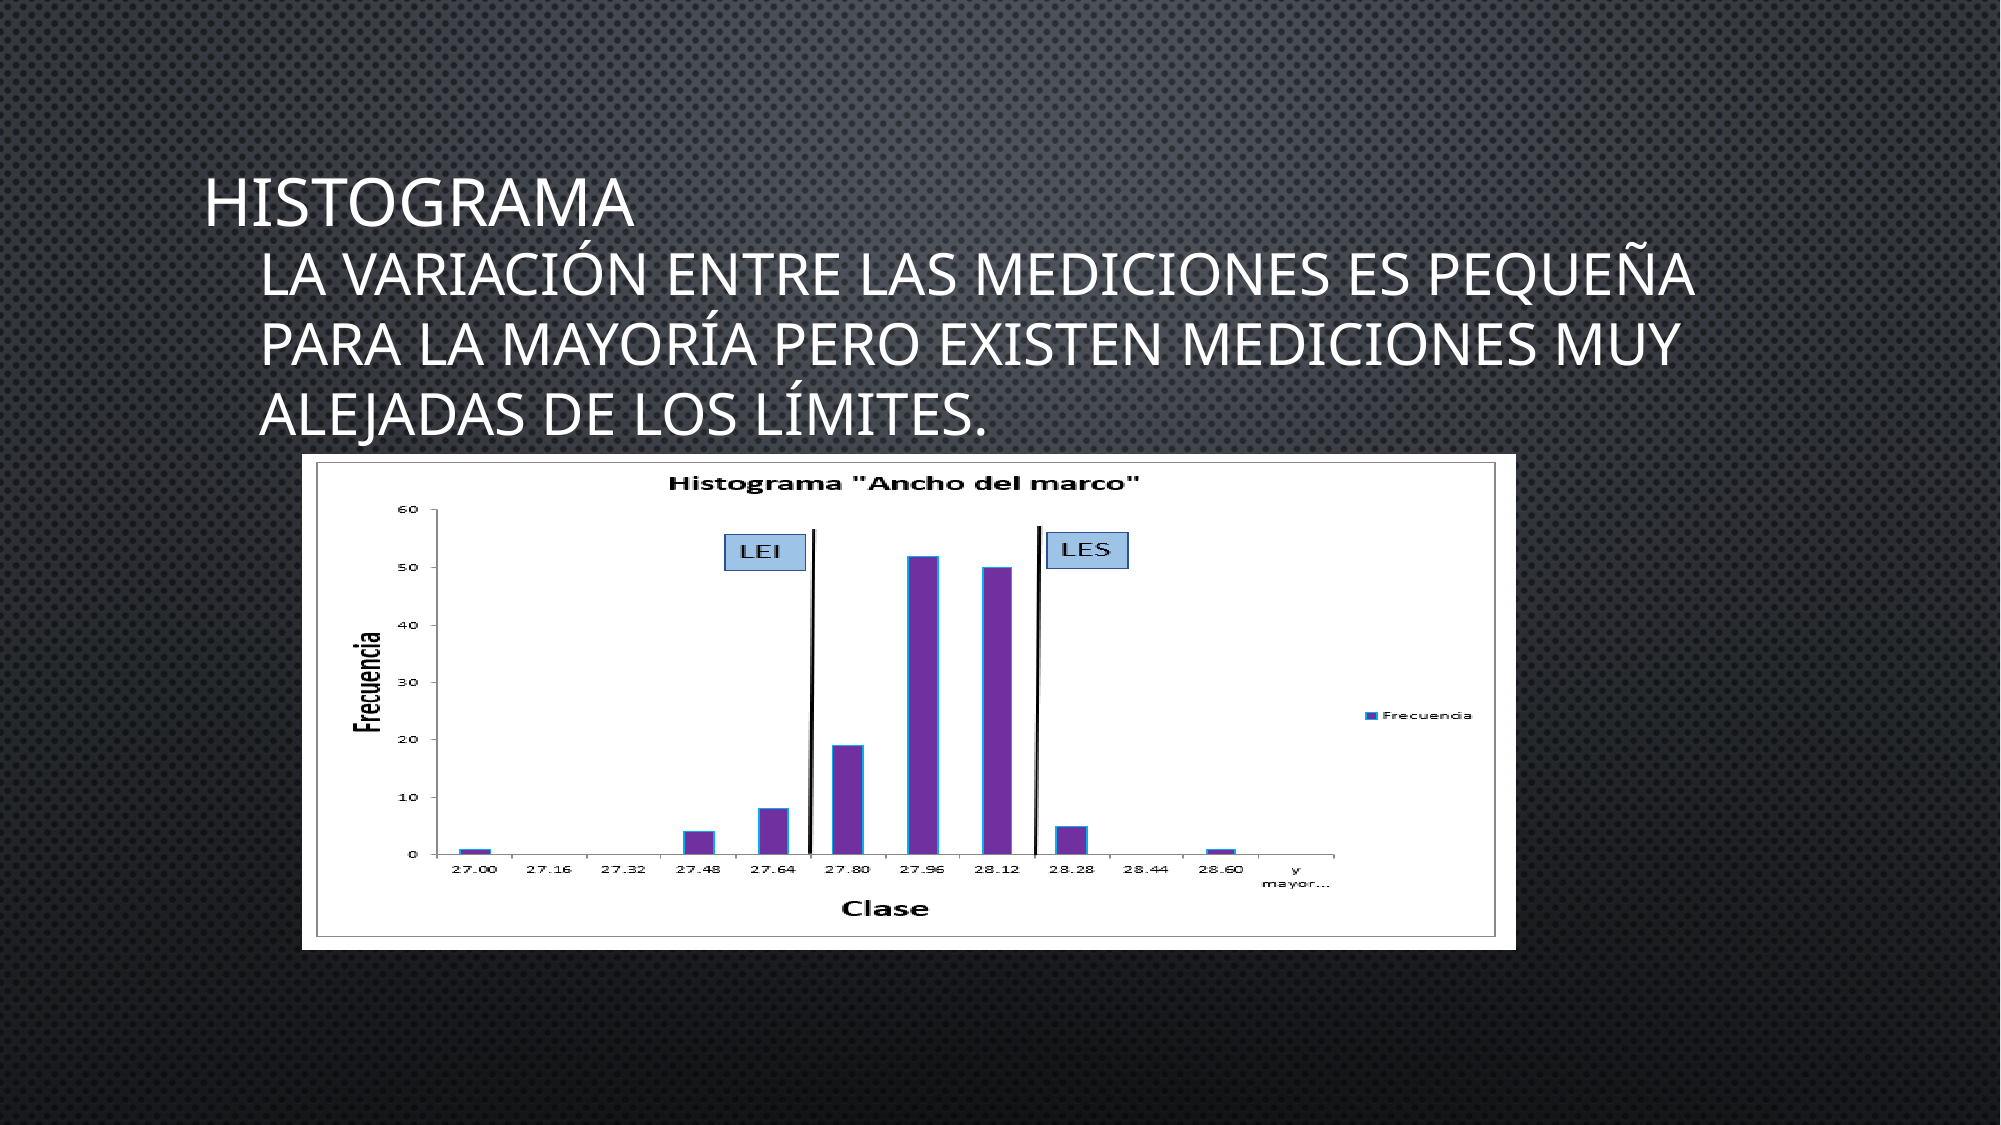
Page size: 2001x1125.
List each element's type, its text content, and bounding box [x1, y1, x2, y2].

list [302, 454, 1516, 951]
title histograma [187, 99, 1813, 300]
list La variación entre las mediciones es pequeña para la mayoría pero existen mediciones muy alejadas de los límites. [244, 358, 1813, 455]
